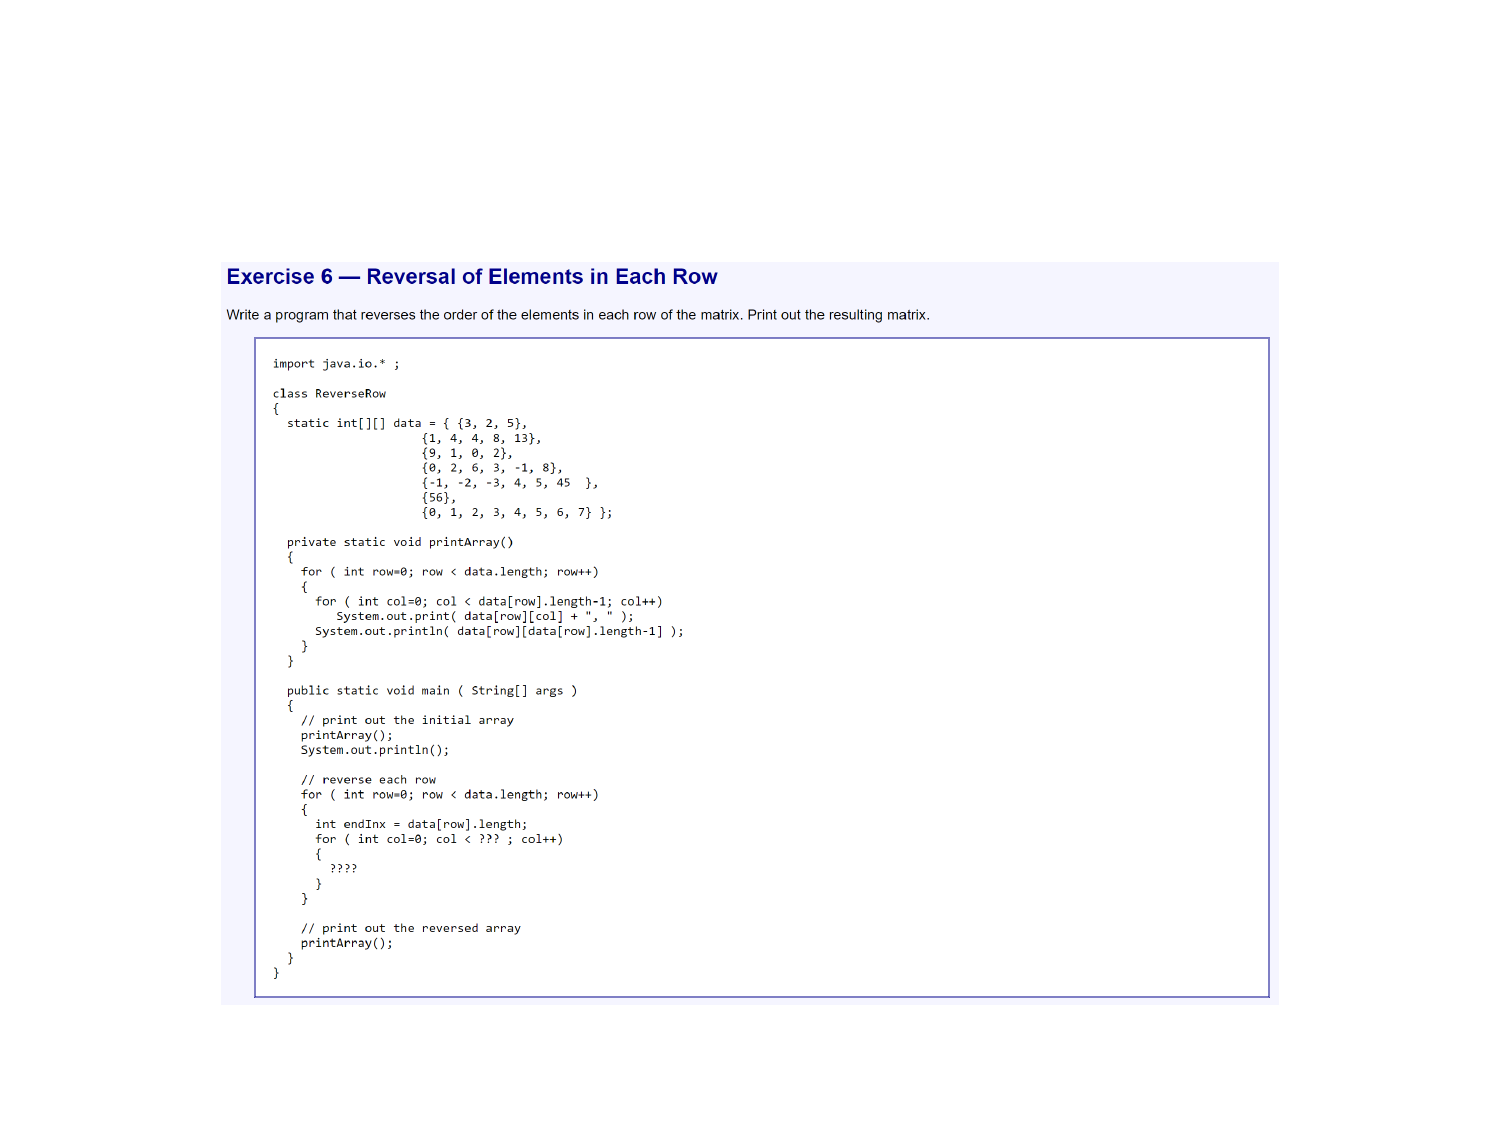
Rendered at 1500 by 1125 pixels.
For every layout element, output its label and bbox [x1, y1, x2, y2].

list [221, 262, 1279, 1006]
